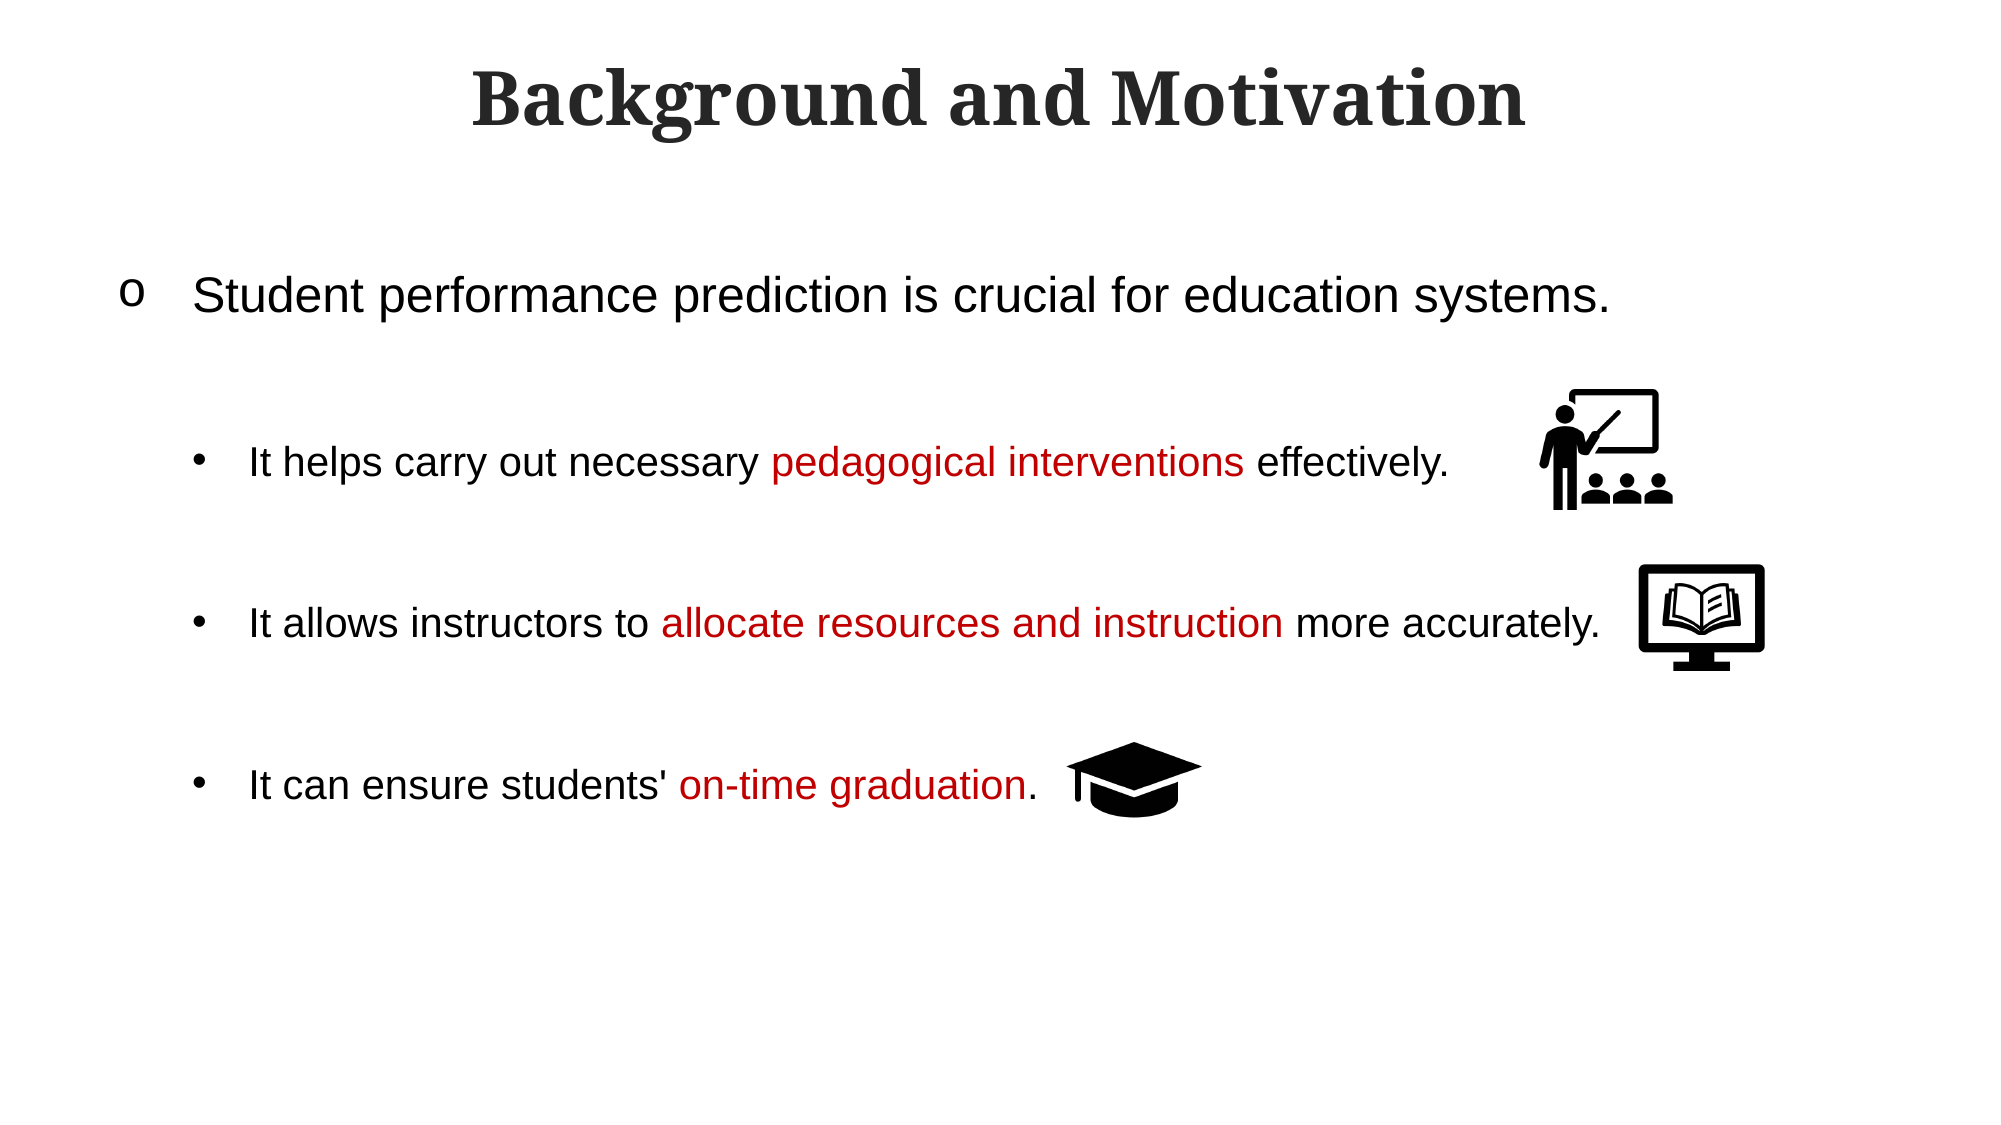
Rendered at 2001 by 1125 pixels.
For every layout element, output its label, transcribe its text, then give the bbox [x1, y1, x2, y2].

picture [1058, 703, 1210, 855]
picture [1531, 373, 1682, 524]
text_box Background and Motivation [65, 42, 1934, 156]
text_box Student performance prediction is crucial for education systems. It helps carry out necessary pedagogical interventions effectively. It allows instructors to allocate resources and instruction more accurately. It can ensure students' on-time graduation. [102, 243, 1654, 896]
picture [1625, 542, 1777, 693]
